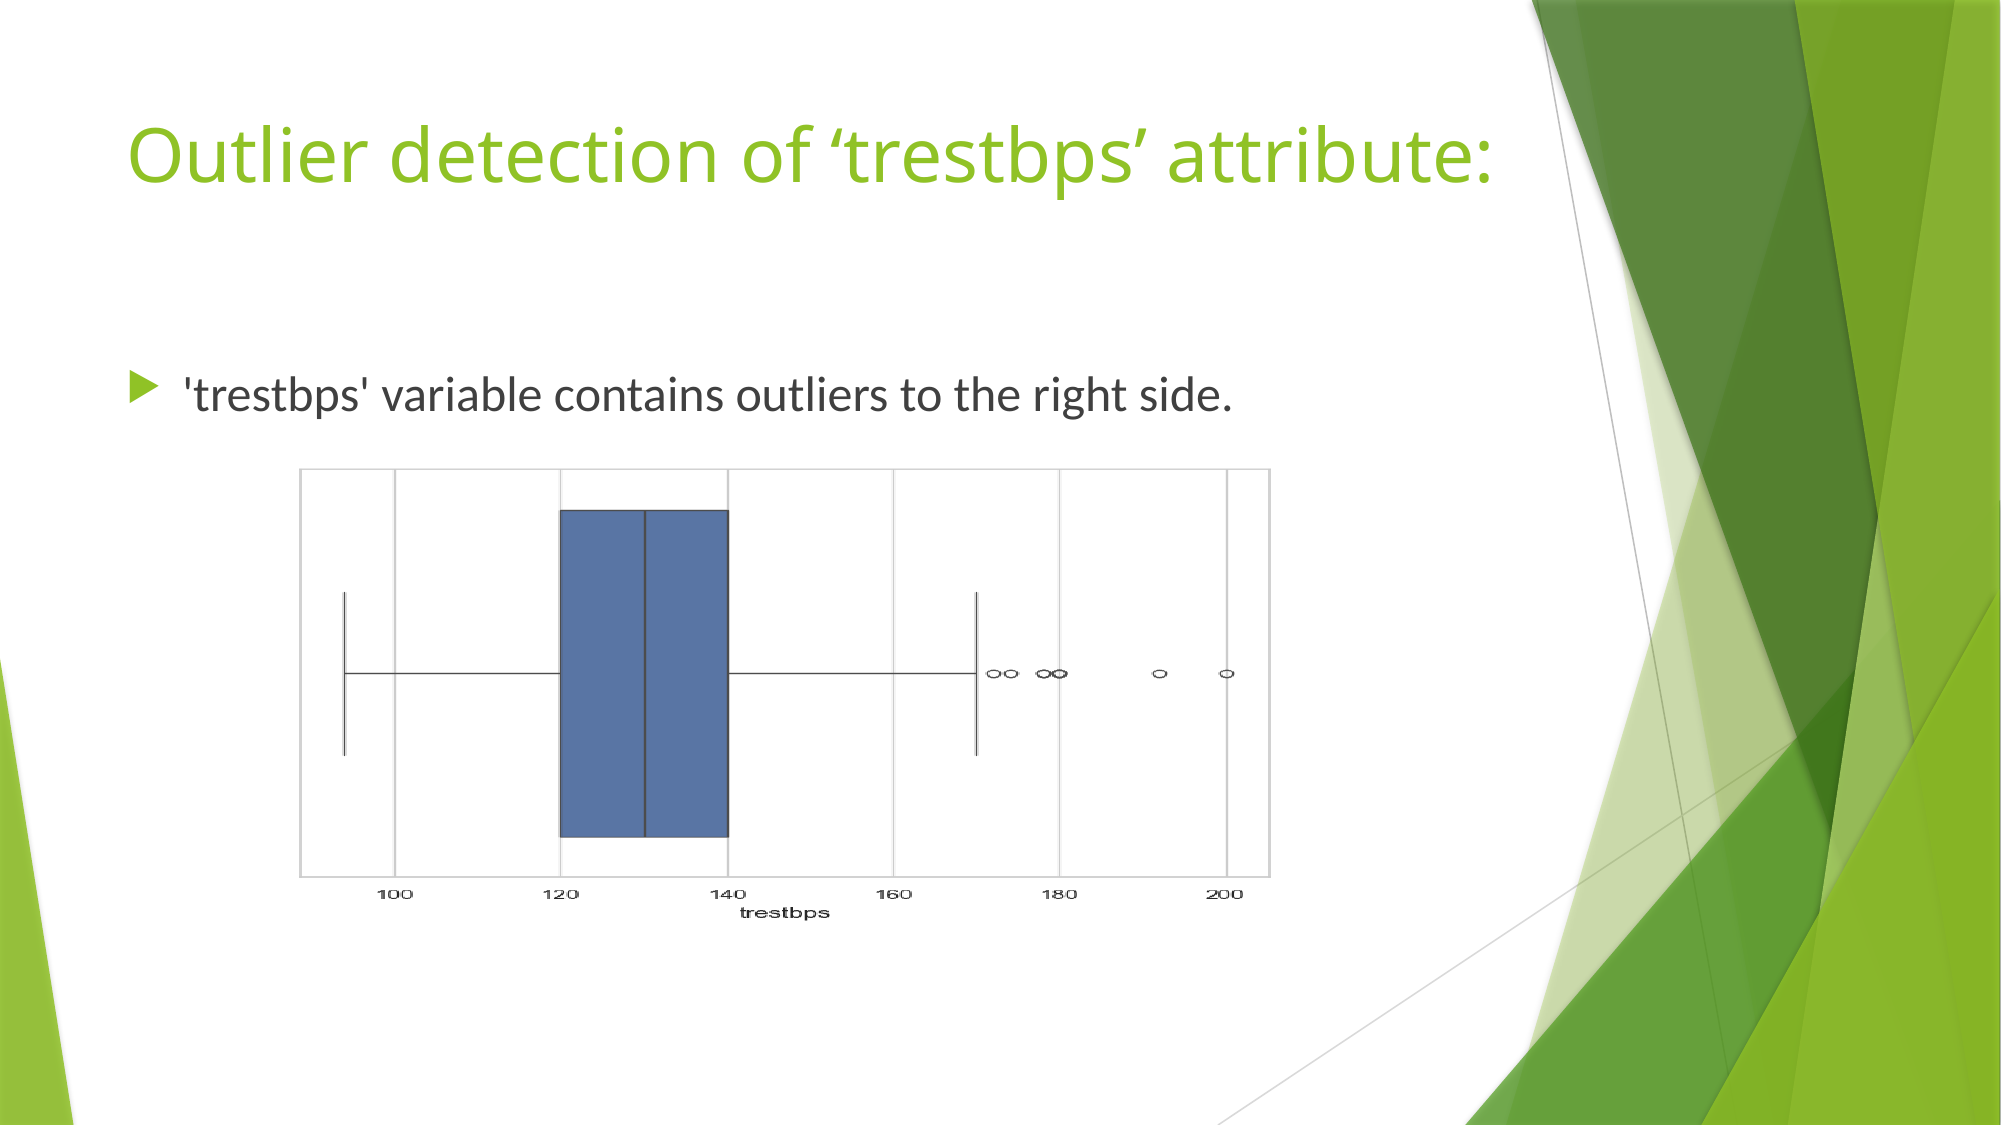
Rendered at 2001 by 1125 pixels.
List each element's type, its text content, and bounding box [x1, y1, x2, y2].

picture [284, 460, 1286, 928]
title Outlier detection of ‘trestbps’ attribute: [111, 99, 1522, 317]
list 'trestbps' variable contains outliers to the right side. [111, 354, 1522, 992]
